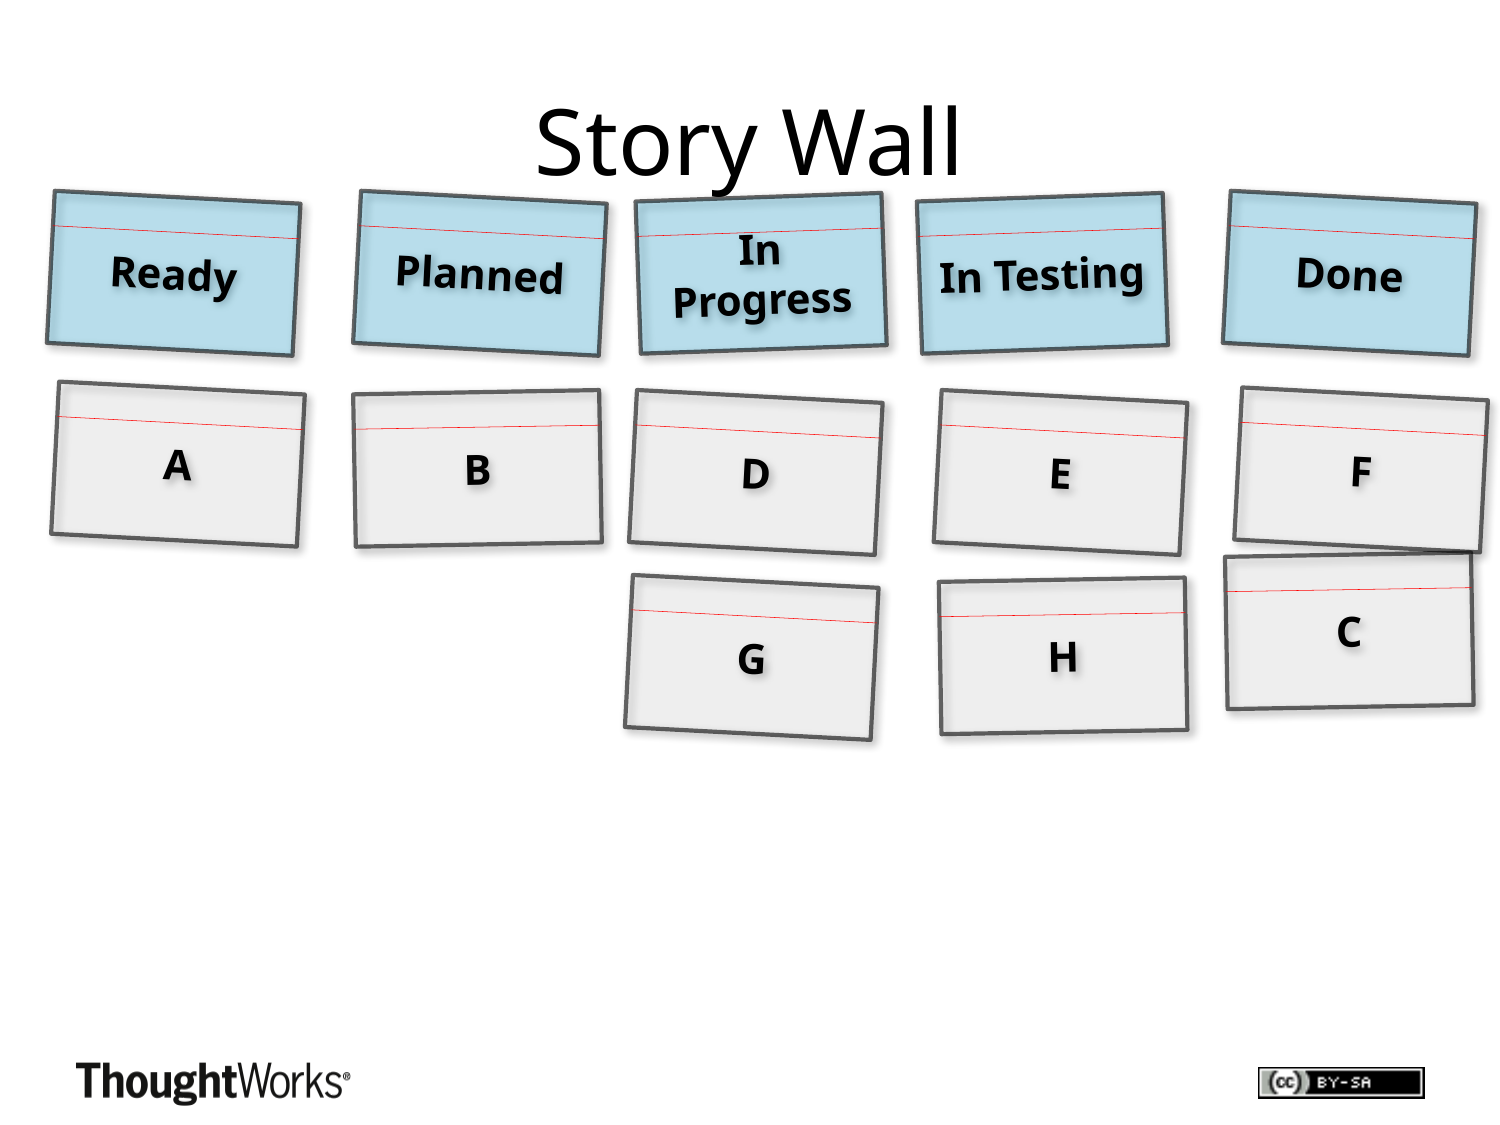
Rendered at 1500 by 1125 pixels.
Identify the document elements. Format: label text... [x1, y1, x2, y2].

title Story Wall [75, 45, 1425, 195]
picture [75, 1062, 351, 1106]
picture [1258, 1067, 1425, 1099]
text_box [50, 196, 1485, 734]
